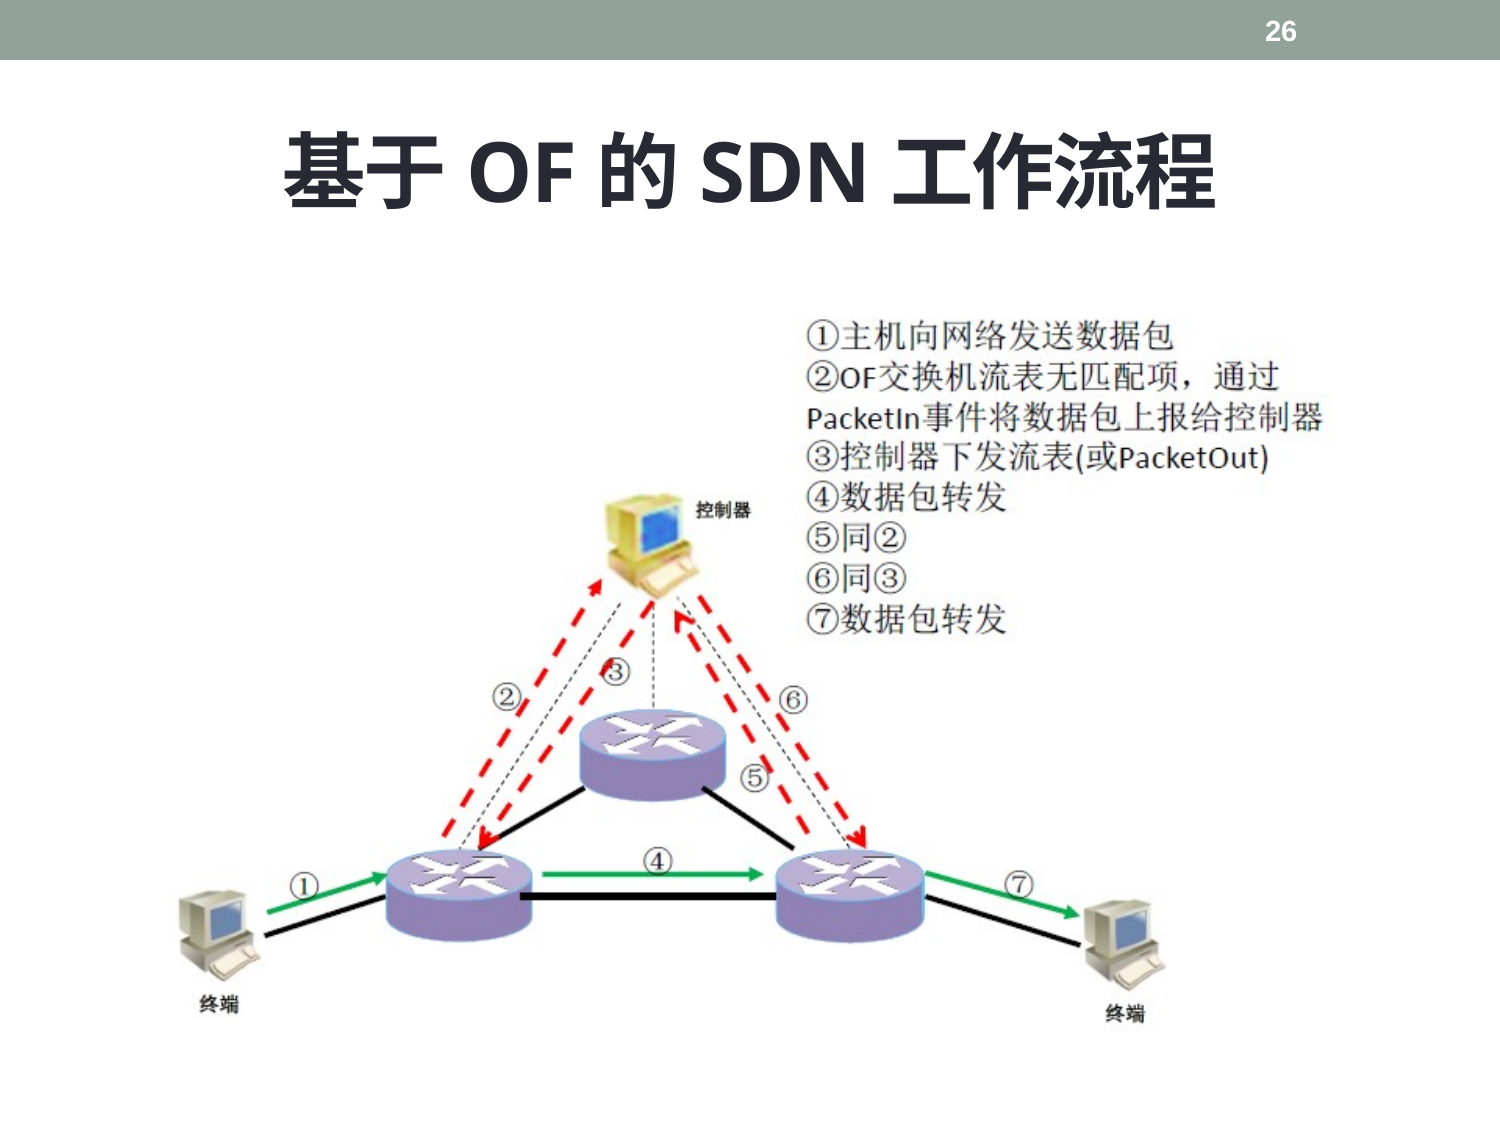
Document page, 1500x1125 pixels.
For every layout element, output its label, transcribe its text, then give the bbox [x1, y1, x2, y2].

slide_number 26 [1250, 3, 1425, 57]
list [166, 293, 1333, 1032]
title 基于OF的SDN工作流程 [75, 87, 1425, 250]
